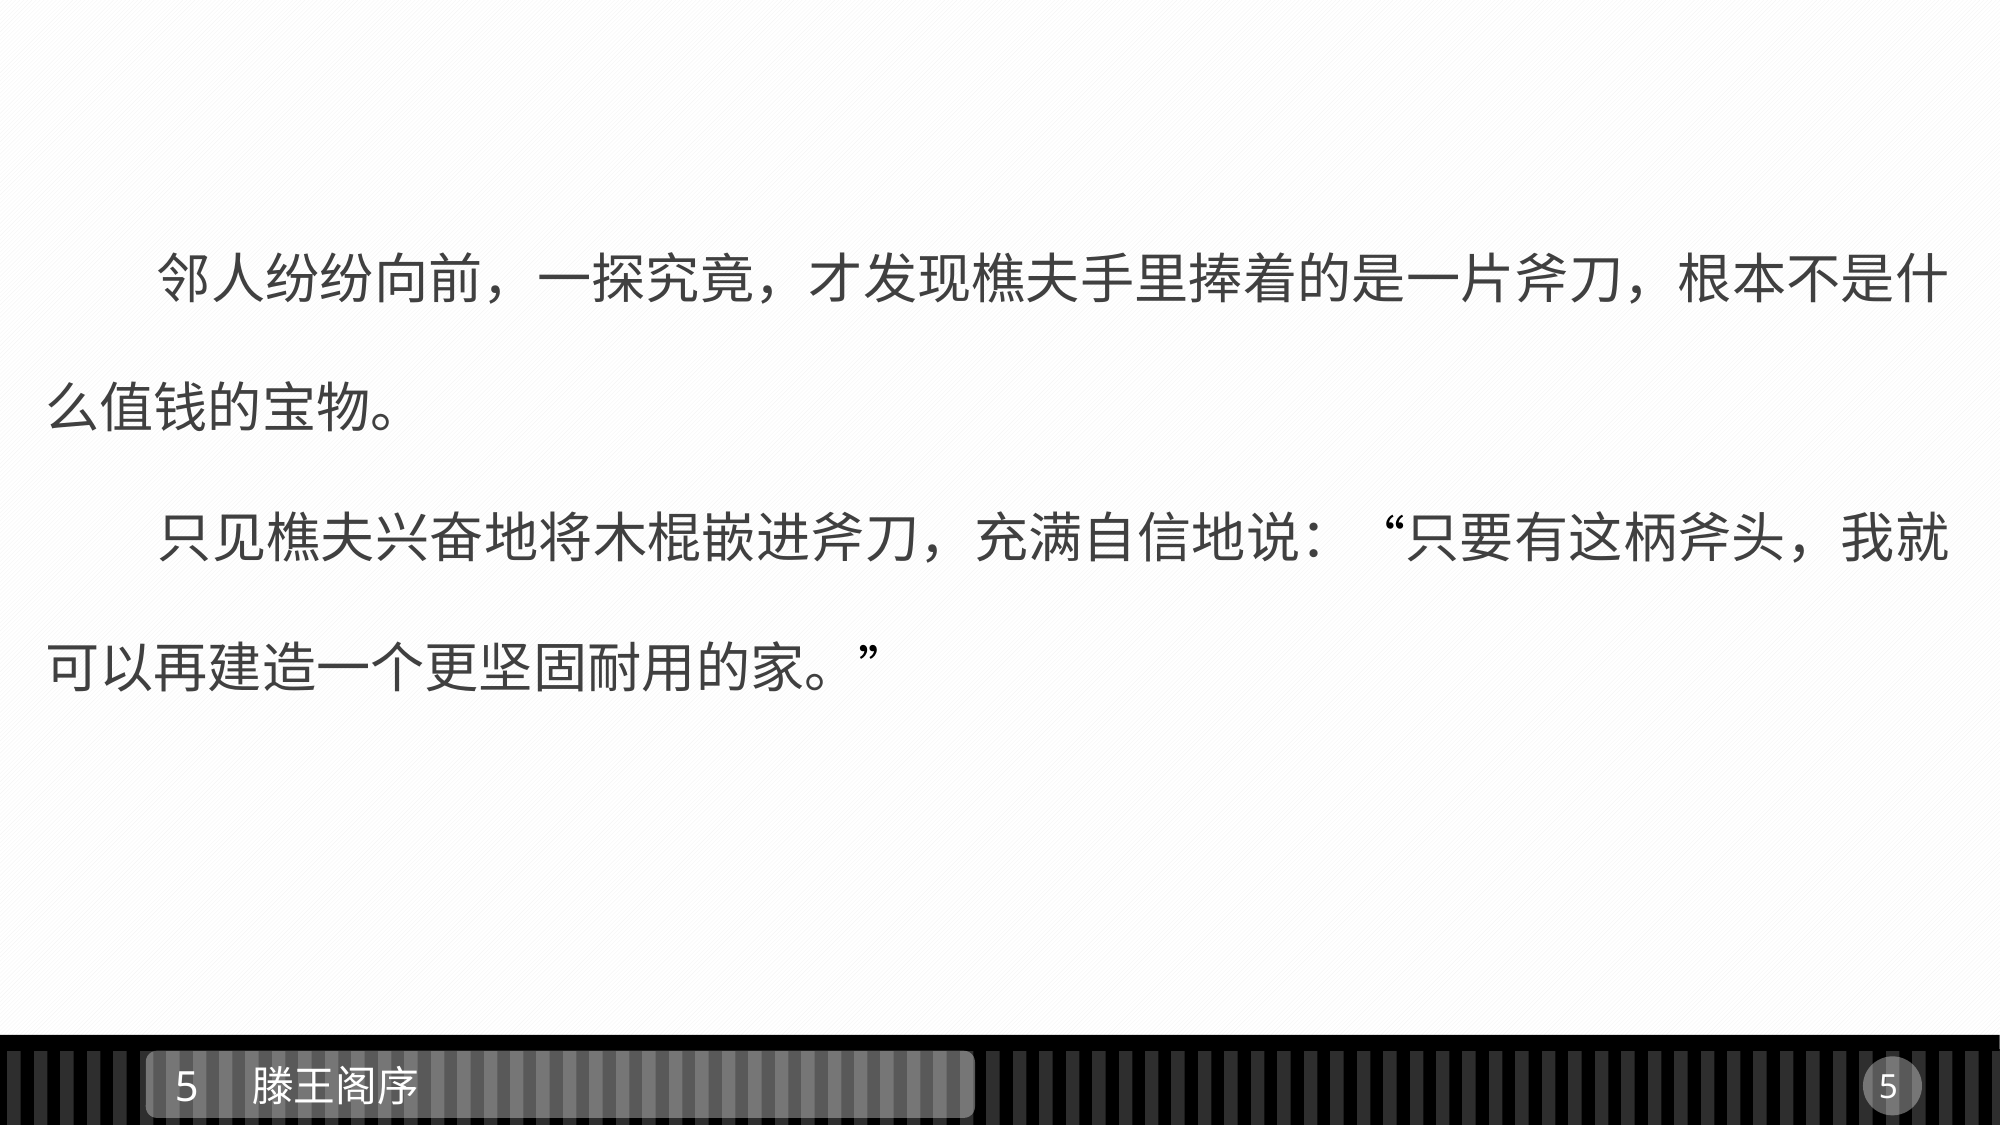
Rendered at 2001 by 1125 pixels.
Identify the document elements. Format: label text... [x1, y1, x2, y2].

text_box 邻人纷纷向前，一探究竟，才发现樵夫手里捧着的是一片斧刀，根本不是什么值钱的宝物。 只见樵夫兴奋地将木棍嵌进斧刀，充满自信地说：“只要有这柄斧头，我就可以再建造一个更坚固耐用的家。” [30, 171, 1965, 706]
